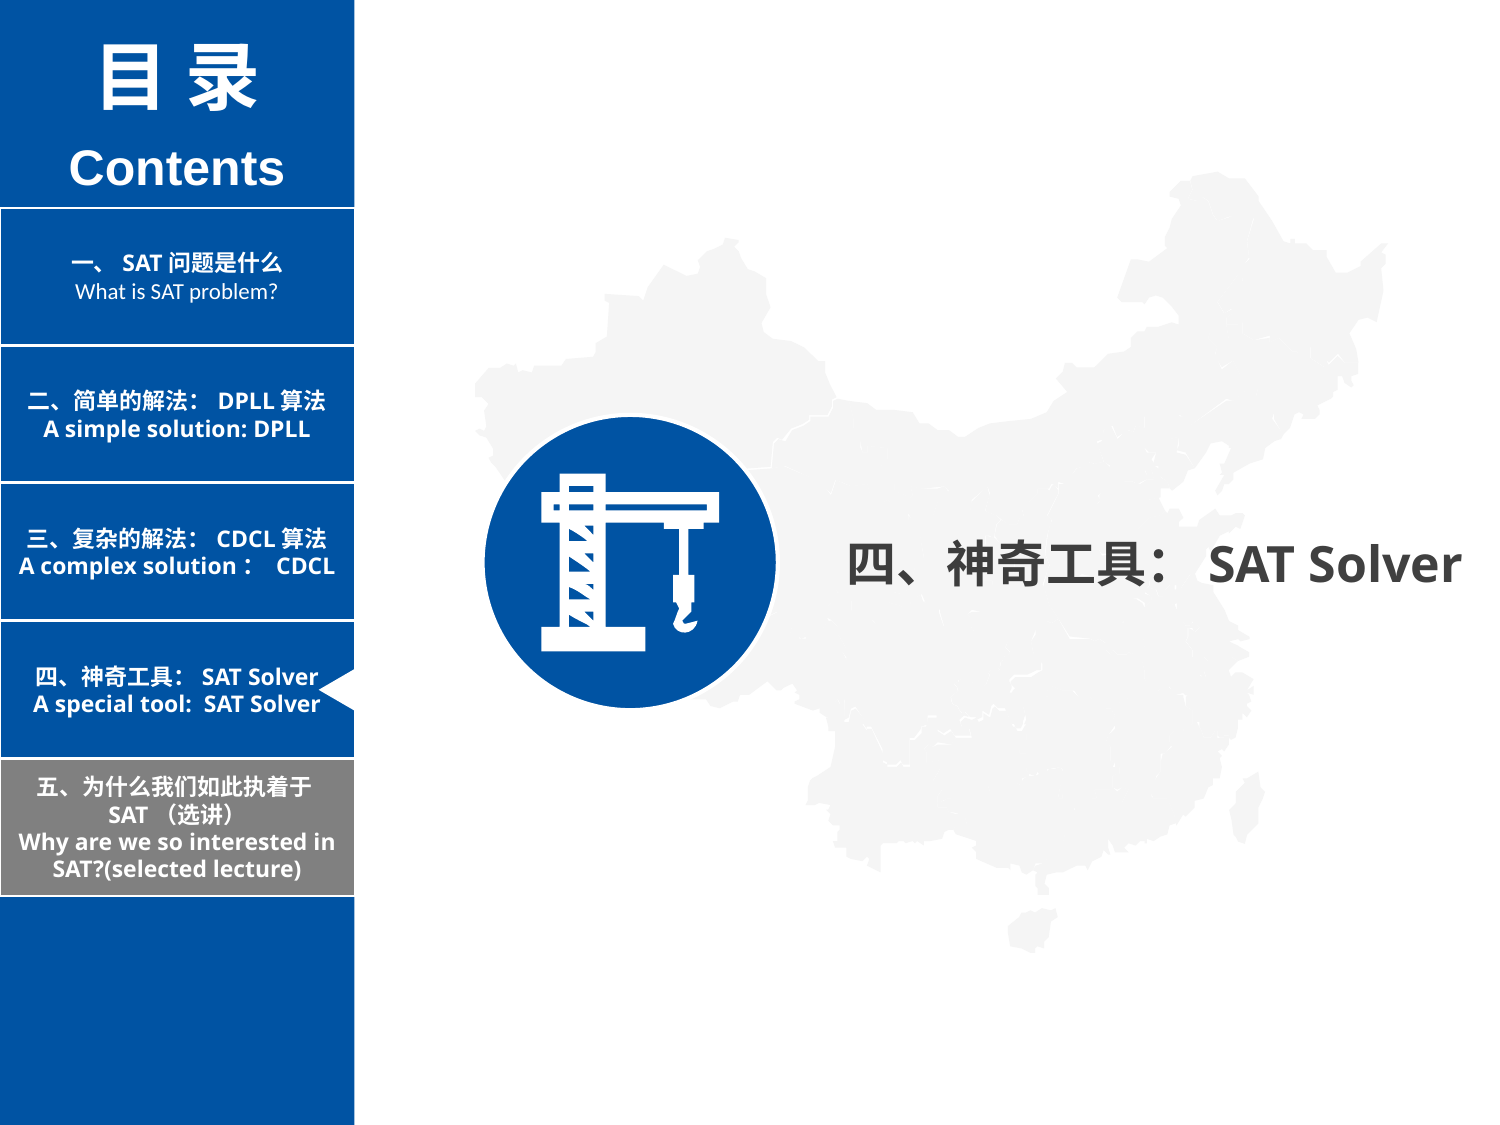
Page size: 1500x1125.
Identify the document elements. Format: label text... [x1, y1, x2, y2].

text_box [17, 21, 337, 204]
text_box 三、复杂的解法：CDCL算法 A complex solution： CDCL [0, 483, 355, 621]
text_box [316, 667, 356, 713]
text_box [0, 0, 355, 207]
text_box 四、神奇工具：SAT Solver [831, 524, 1490, 600]
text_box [482, 414, 778, 711]
text_box [0, 896, 355, 1125]
text_box 一、SAT问题是什么 What is SAT problem? [0, 207, 355, 345]
text_box 四、神奇工具：SAT Solver A special tool: SAT Solver [0, 621, 355, 758]
text_box 五、为什么我们如此执着于SAT（选讲） Why are we so interested in SAT?(selected lecture) [0, 759, 355, 896]
text_box 二、简单的解法：DPLL算法 A simple solution: DPLL [0, 345, 355, 483]
